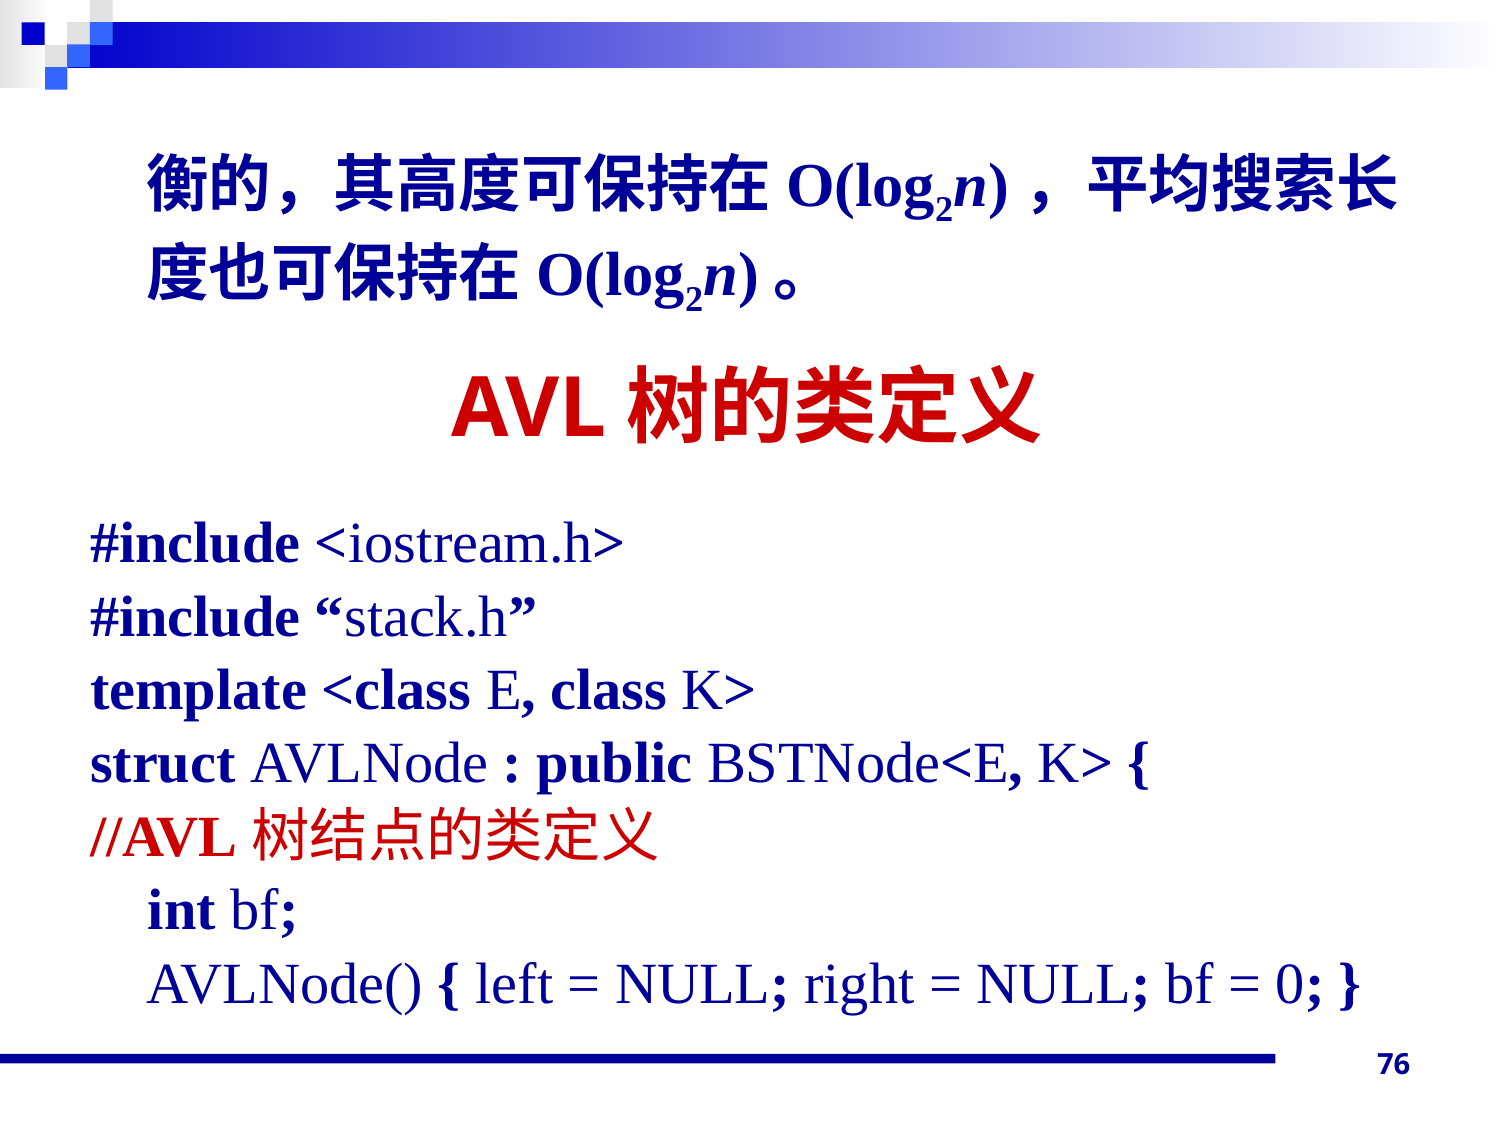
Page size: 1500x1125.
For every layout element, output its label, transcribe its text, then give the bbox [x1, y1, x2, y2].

list 衡的，其高度可保持在O(log2n)，平均搜索长度也可保持在O(log2n)。 #include <iostream.h> #include “stack.h” template <class E, class K> struct AVLNode : public BSTNode<E, K> { //AVL树结点的类定义 int bf; AVLNode() { left = NULL; right = NULL; bf = 0; } [75, 131, 1425, 1041]
title AVL树的类定义 [82, 314, 1433, 486]
slide_number 76 [1074, 1041, 1425, 1093]
